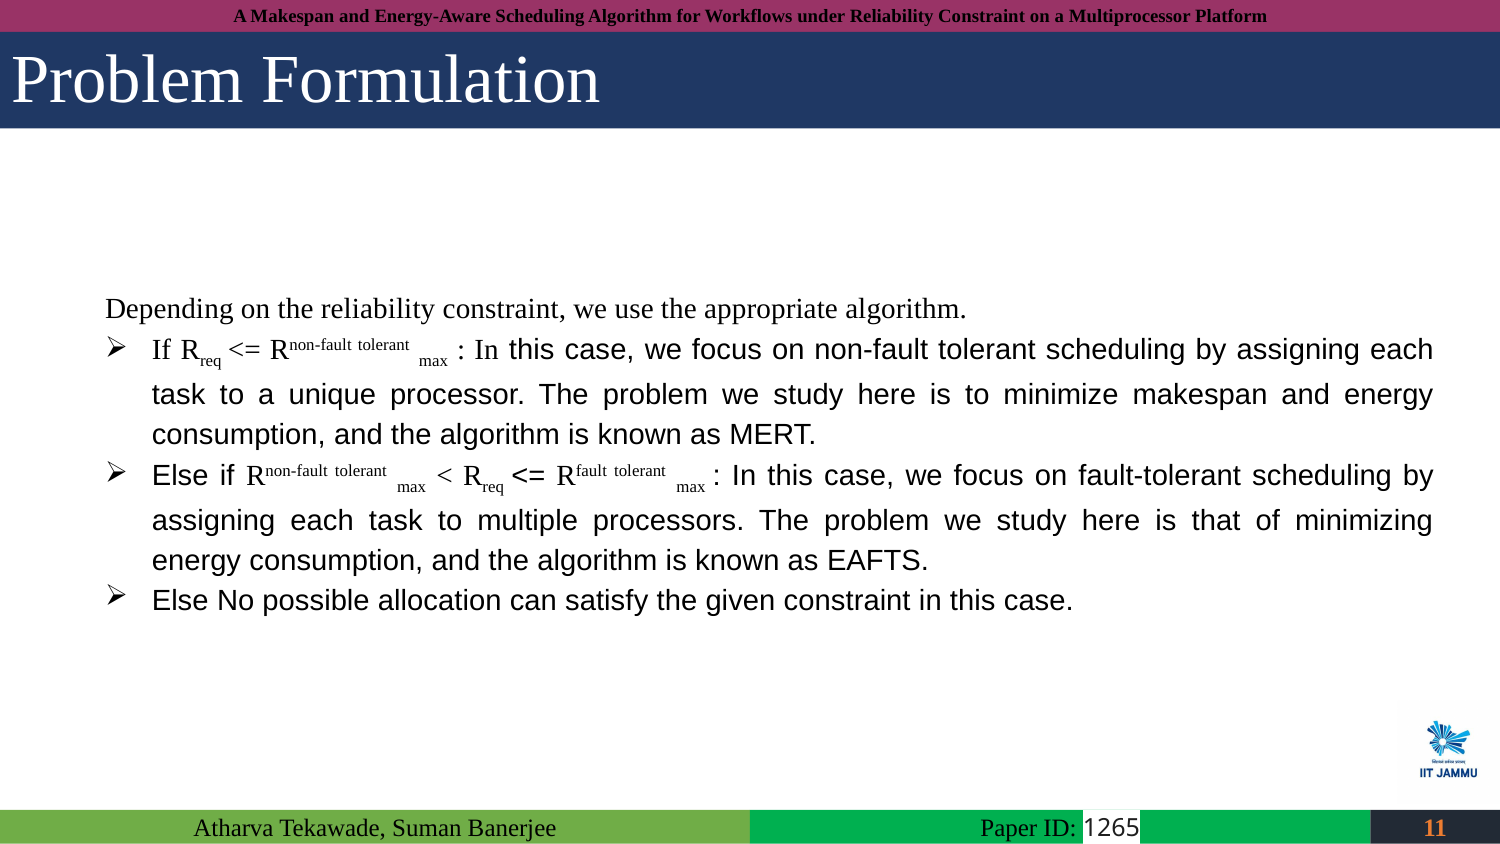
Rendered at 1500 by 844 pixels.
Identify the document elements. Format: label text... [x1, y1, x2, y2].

text_box Depending on the reliability constraint, we use the appropriate algorithm. If Rreq <= Rnon-fault tolerant max : In this case, we focus on non-fault tolerant scheduling by assigning each task to a unique processor. The problem we study here is to minimize makespan and energy consumption, and the algorithm is known as MERT. Else if Rnon-fault tolerant max < Rreq <= Rfault tolerant max : In this case, we focus on fault-tolerant scheduling by assigning each task to multiple processors. The problem we study here is that of minimizing energy consumption, and the algorithm is known as EAFTS. Else No possible allocation can satisfy the given constraint in this case. [76, 276, 1450, 664]
picture [1397, 700, 1500, 804]
title Problem Formulation [0, 31, 1500, 129]
